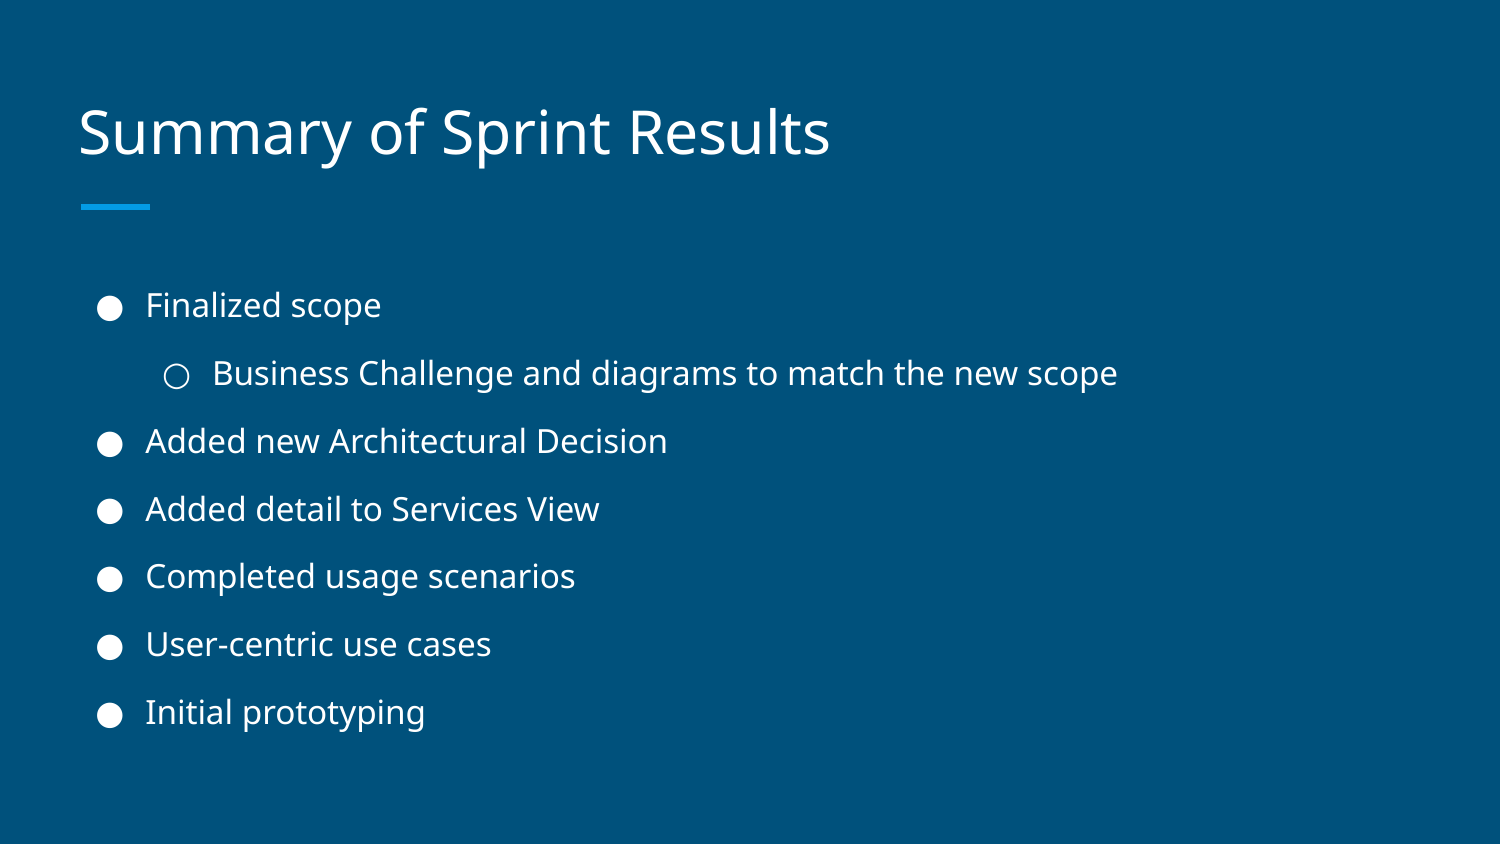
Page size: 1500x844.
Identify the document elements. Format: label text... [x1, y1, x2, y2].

list Finalized scope Business Challenge and diagrams to match the new scope Added new Architectural Decision Added detail to Services View Completed usage scenarios User-centric use cases Initial prototyping [63, 244, 1437, 750]
title Summary of Sprint Results [63, 75, 1437, 188]
